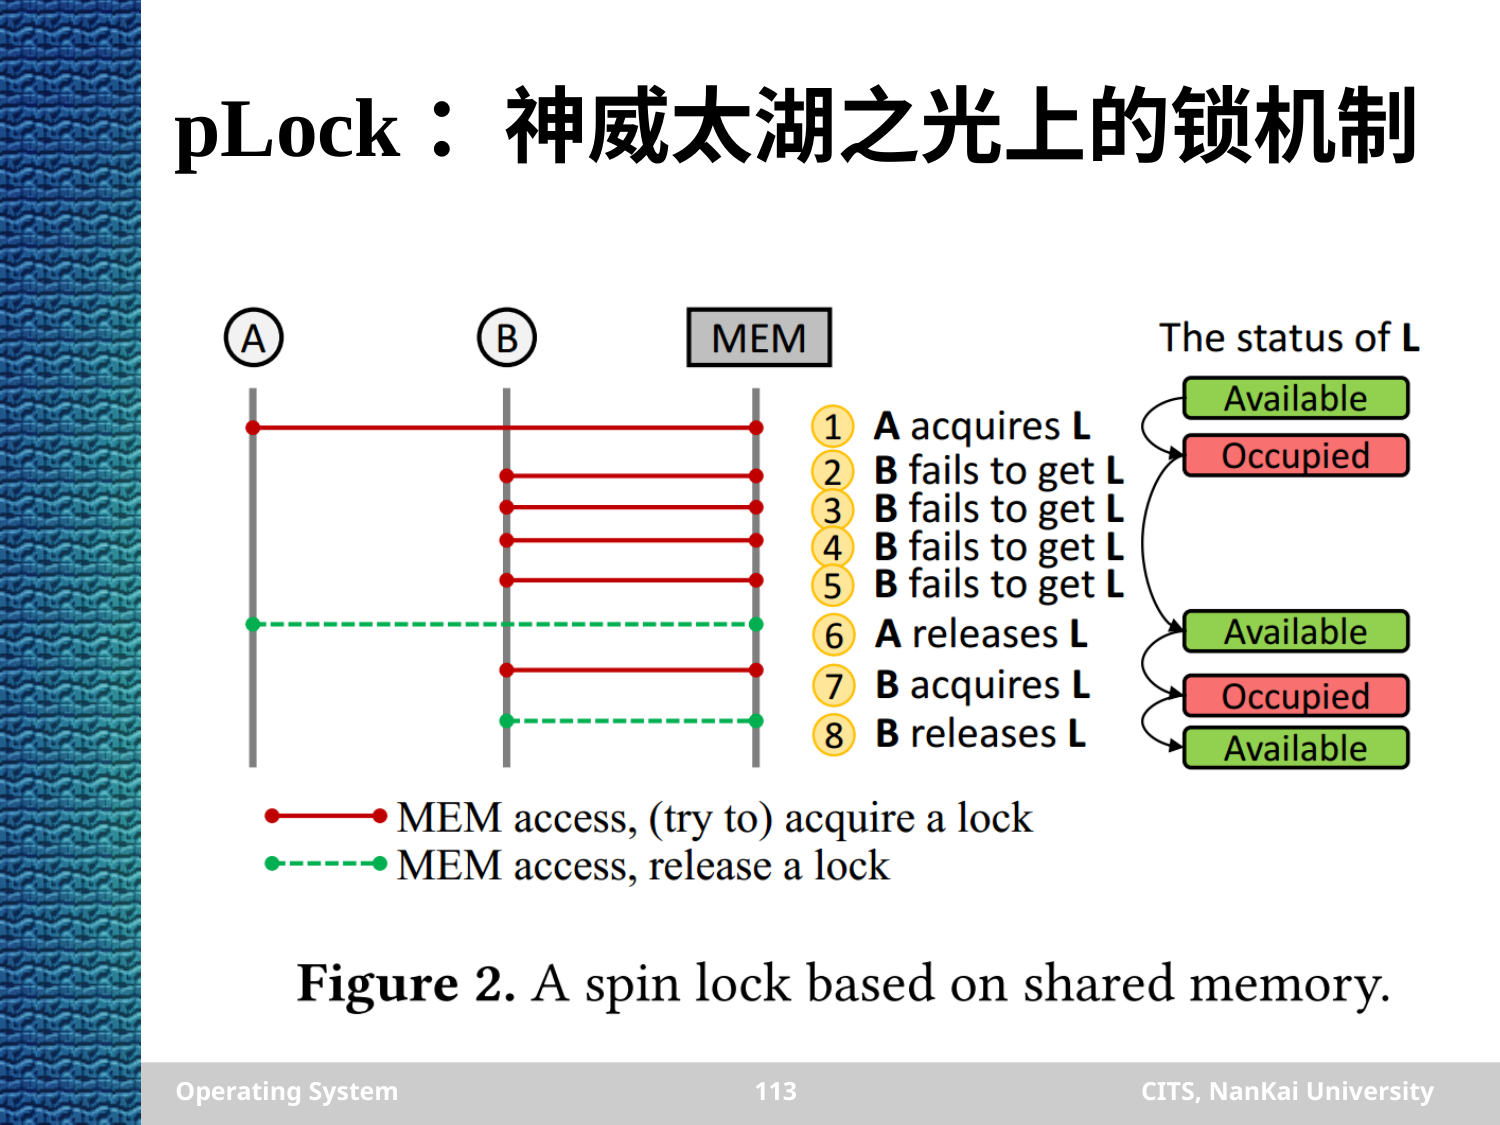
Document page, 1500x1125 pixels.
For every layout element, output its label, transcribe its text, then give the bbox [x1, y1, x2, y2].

title pLock：神威太湖之光上的锁机制 [159, 50, 1436, 197]
slide_number Operating System [160, 1067, 574, 1118]
footer CITS, NanKai University [974, 1067, 1451, 1118]
picture [0, 0, 141, 1125]
slide_number 113 [600, 1067, 951, 1118]
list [168, 224, 1473, 1048]
